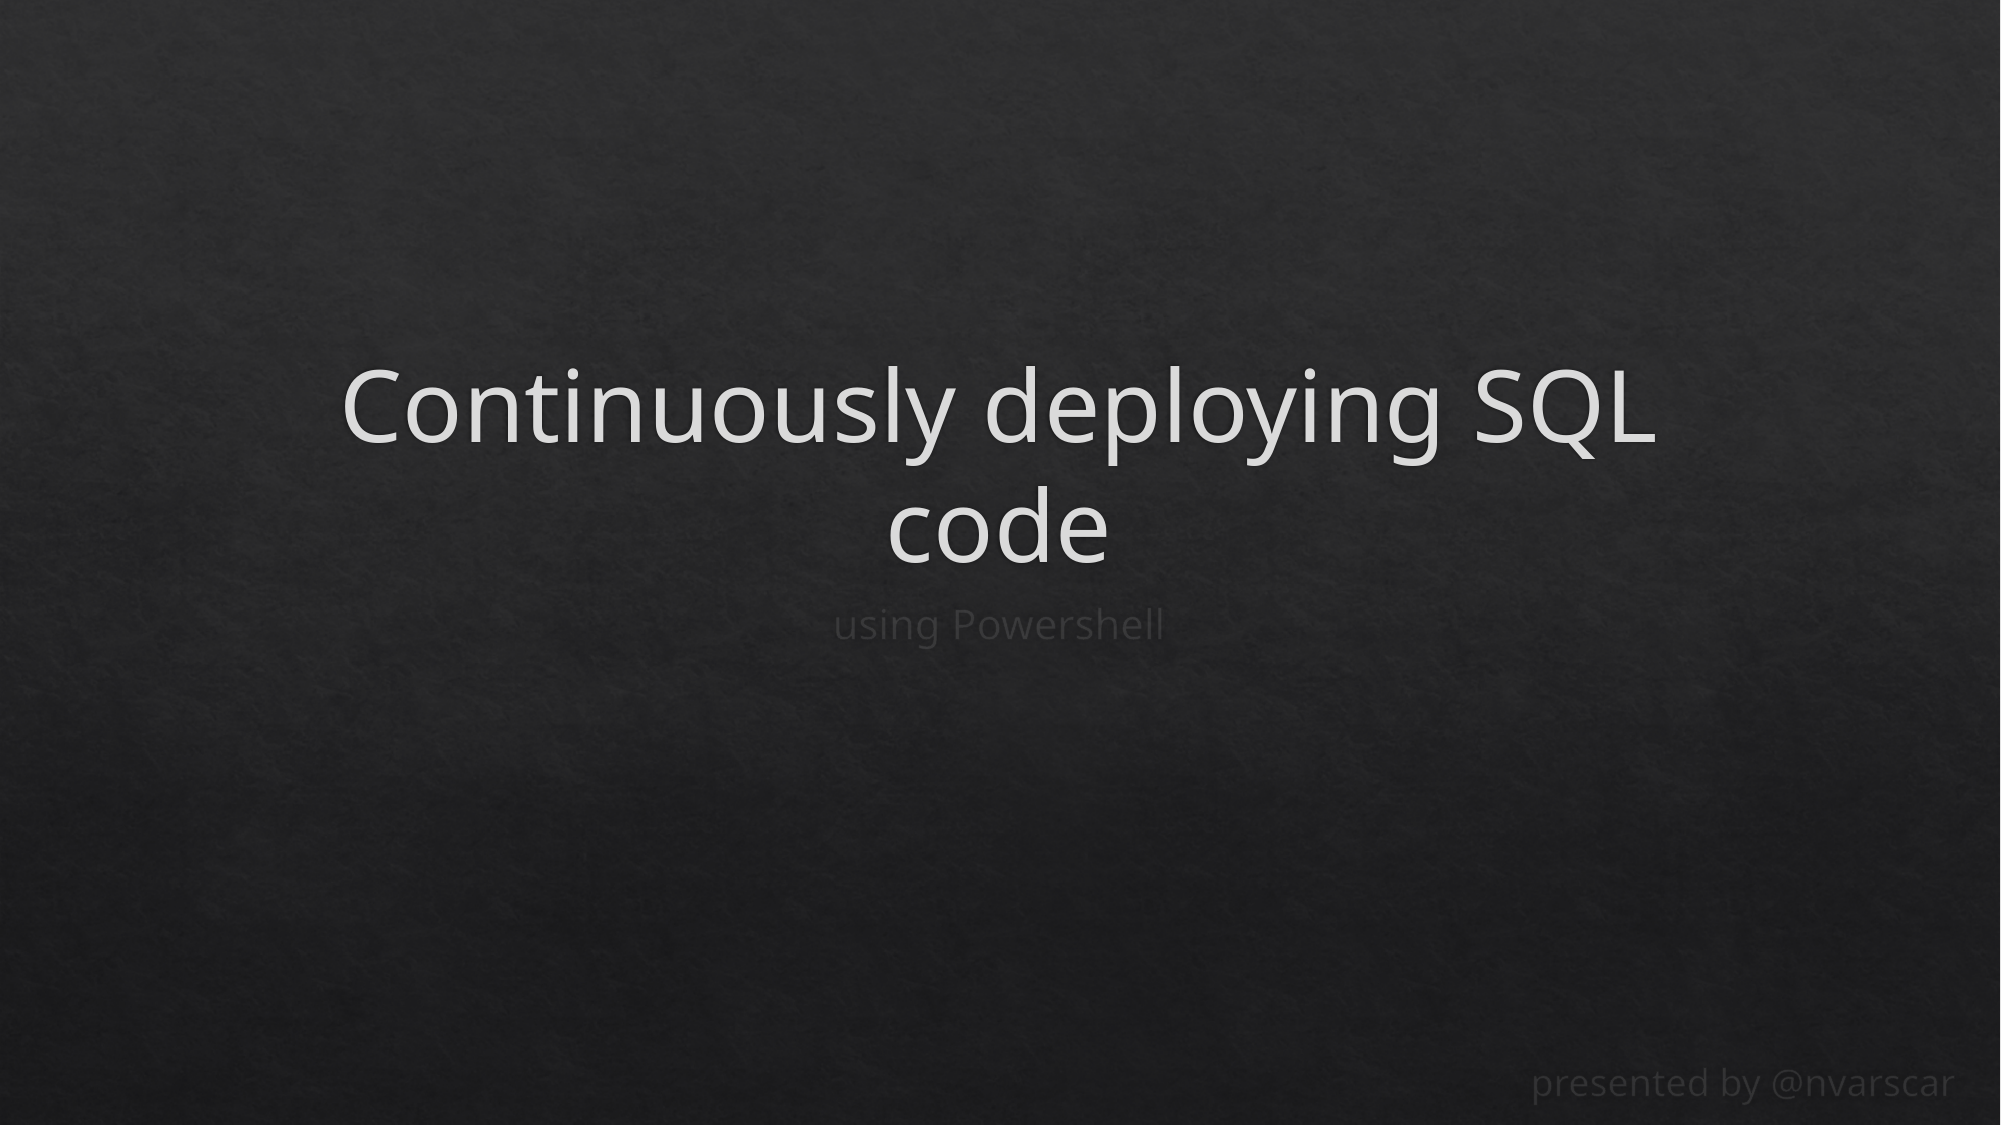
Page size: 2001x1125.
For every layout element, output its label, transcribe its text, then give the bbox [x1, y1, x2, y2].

title Continuously deploying SQL code [224, 290, 1774, 587]
subtitle using Powershell [224, 590, 1774, 763]
text_box presented by @nvarscar [1510, 1050, 1977, 1114]
